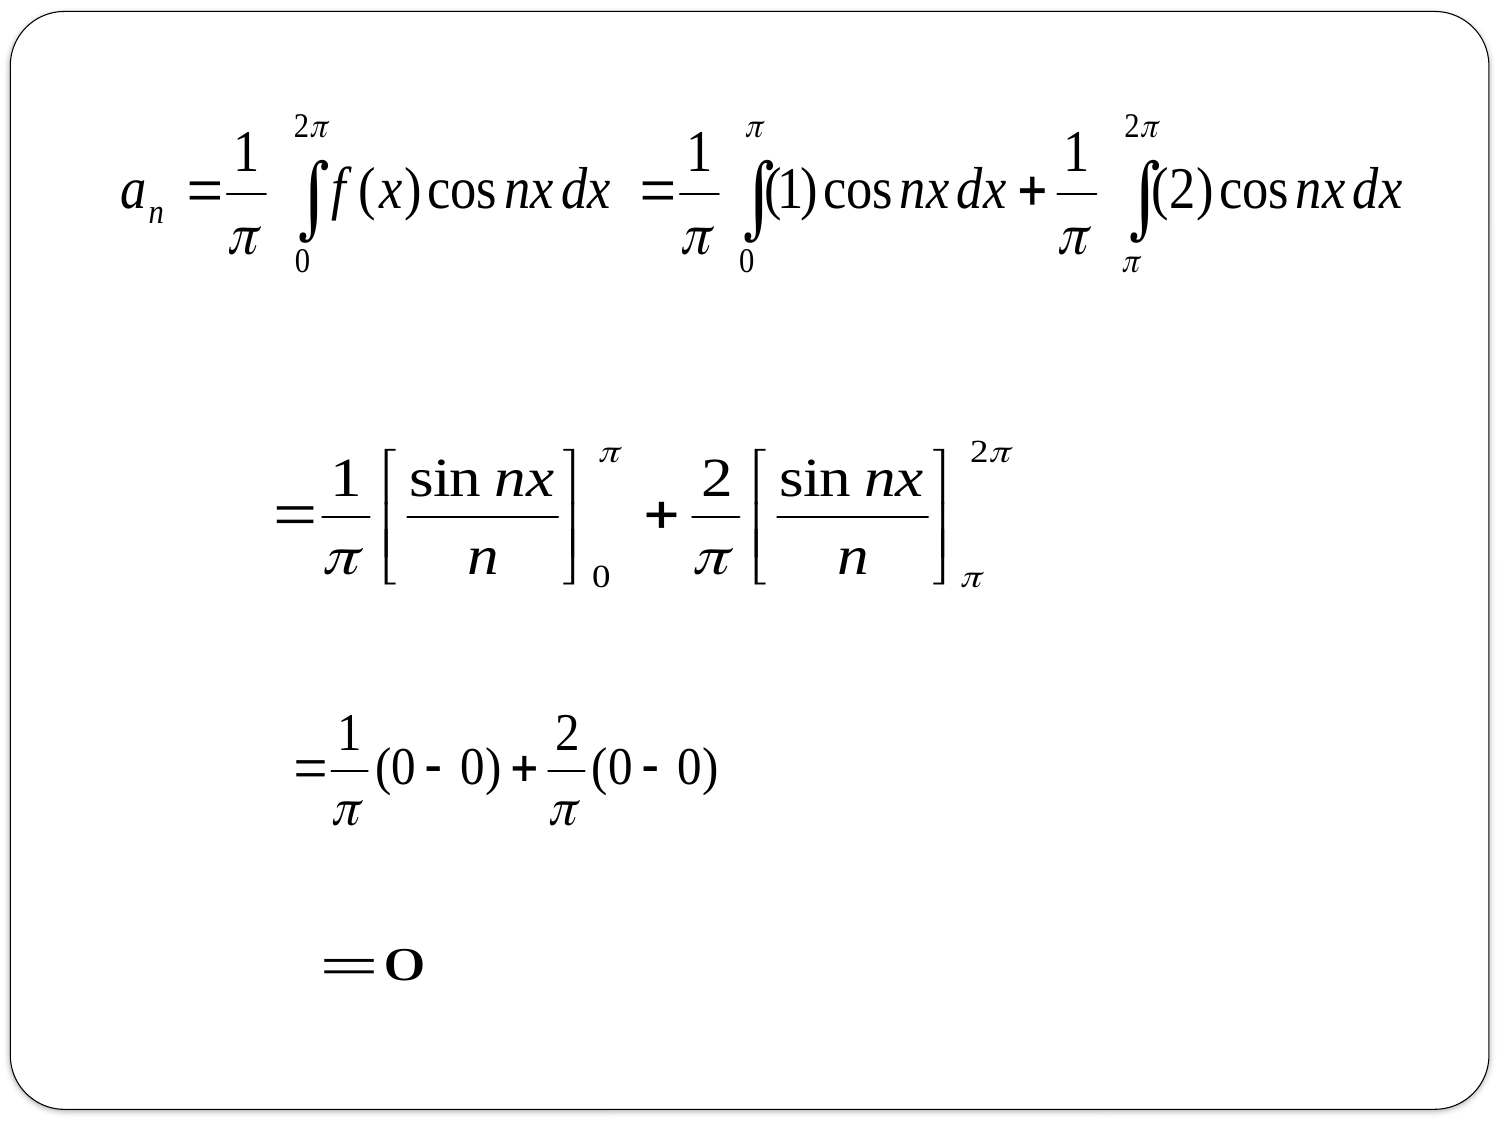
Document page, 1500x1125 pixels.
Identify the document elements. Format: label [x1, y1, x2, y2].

text_box [287, 937, 438, 1001]
text_box [112, 99, 1413, 288]
text_box [274, 699, 726, 838]
text_box [249, 424, 1026, 601]
